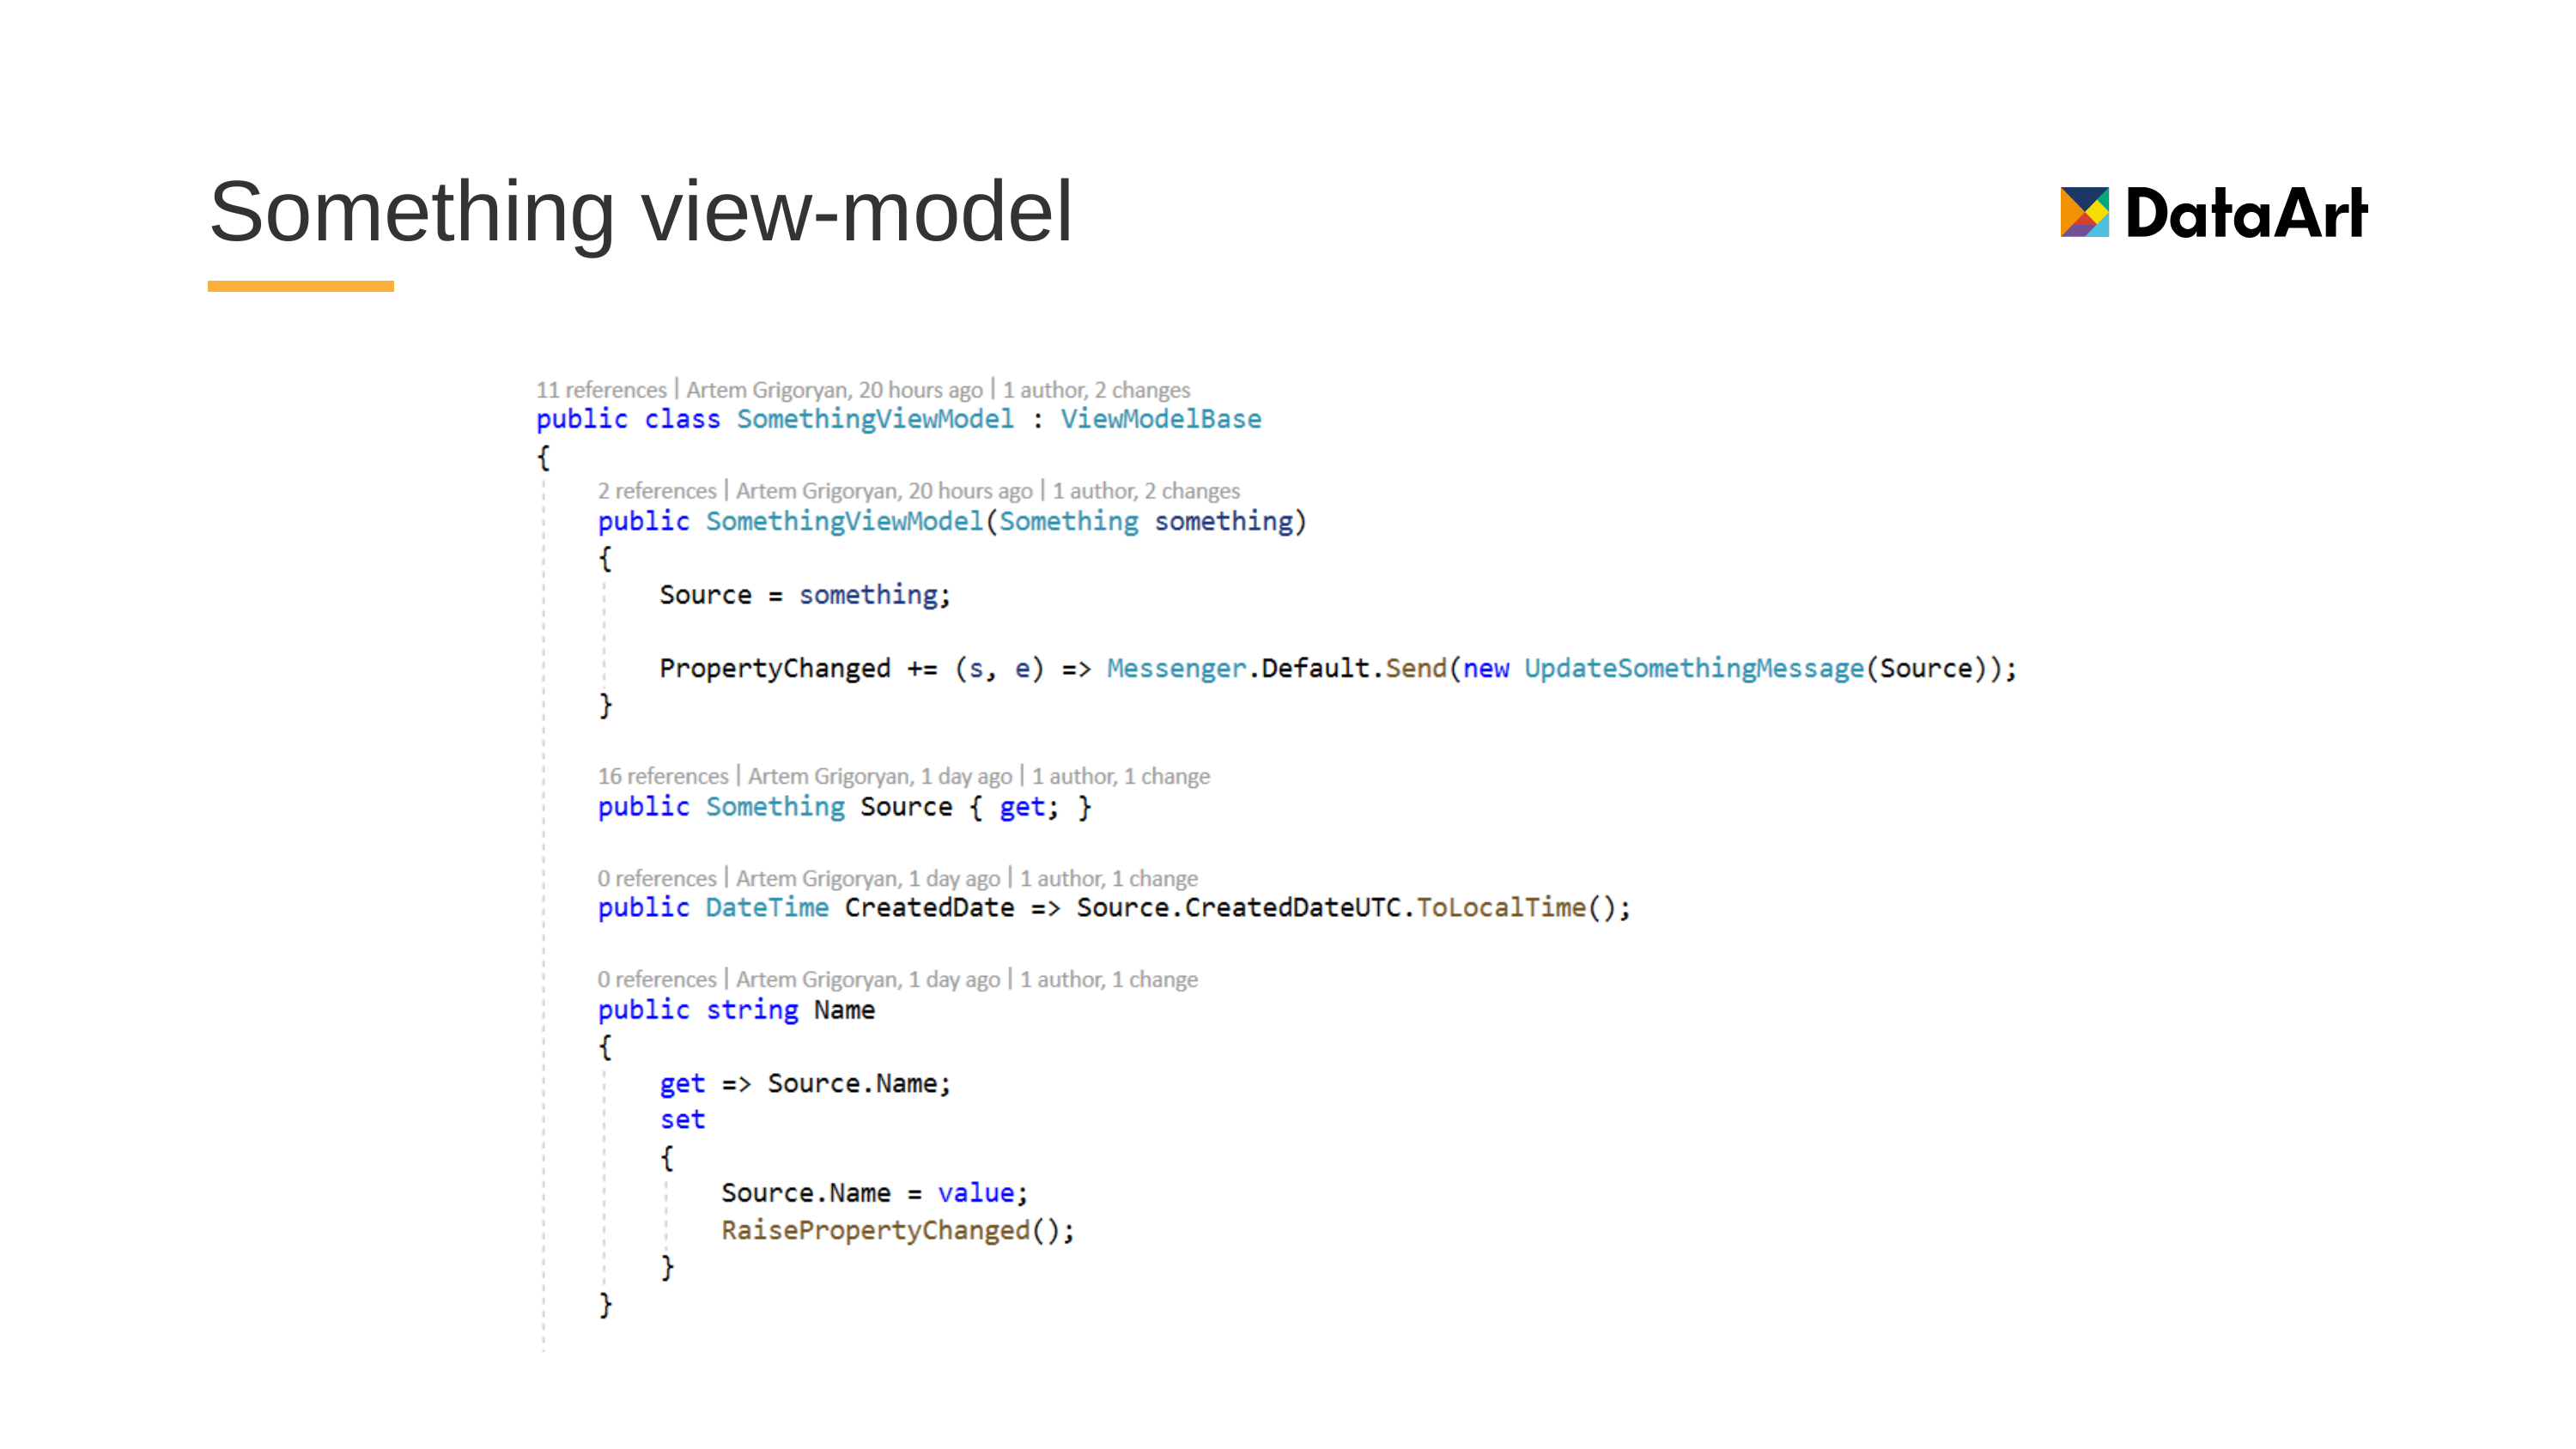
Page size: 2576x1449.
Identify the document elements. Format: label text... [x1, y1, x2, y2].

picture [208, 282, 394, 292]
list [530, 365, 2045, 1352]
picture [2061, 187, 2368, 238]
title Something view-model [208, 161, 1877, 282]
